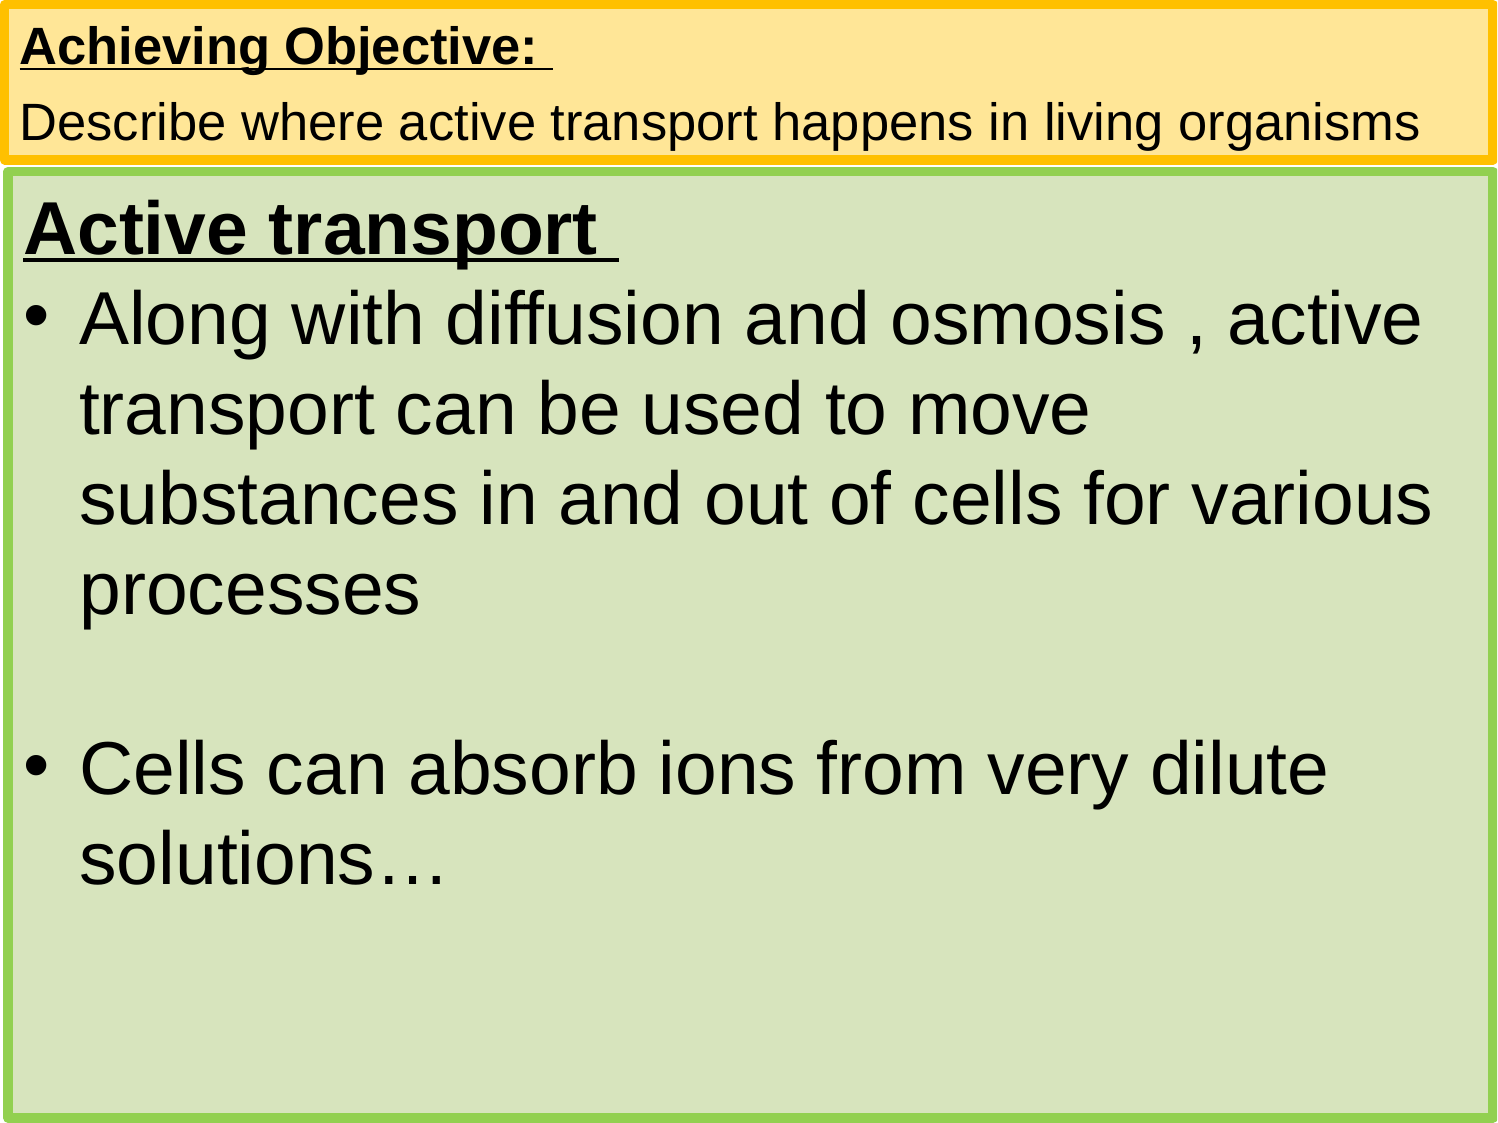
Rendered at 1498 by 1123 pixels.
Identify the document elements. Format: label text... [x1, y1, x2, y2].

text_box Achieving Objective: Describe where active transport happens in living organisms [4, 4, 1493, 160]
text_box Active transport Along with diffusion and osmosis , active transport can be used to move substances in and out of cells for various processes Cells can absorb ions from very dilute solutions… [8, 171, 1493, 1119]
